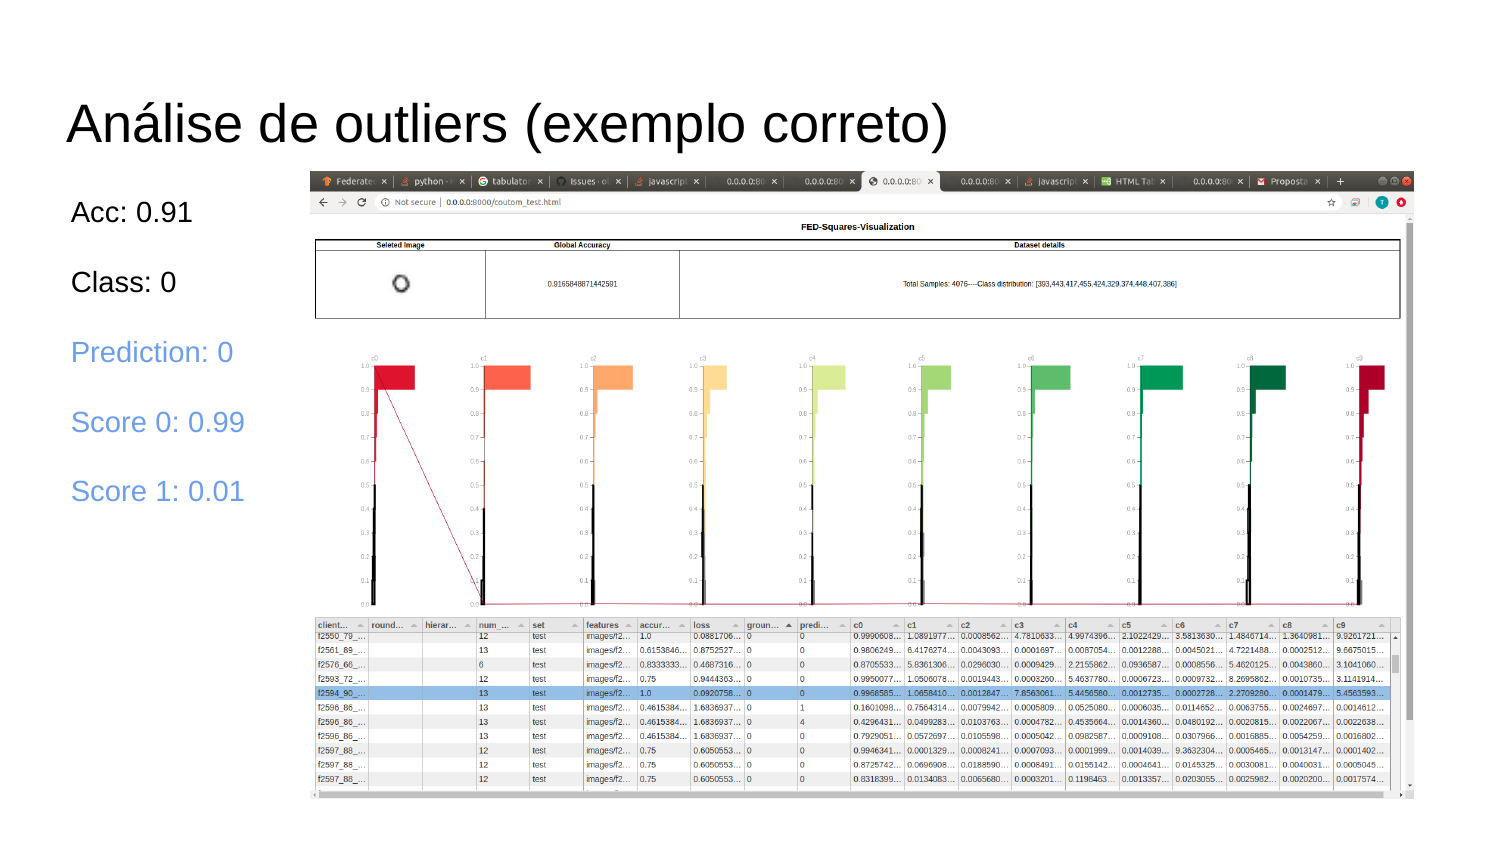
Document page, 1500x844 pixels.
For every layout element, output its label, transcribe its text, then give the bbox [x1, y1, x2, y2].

picture [310, 171, 1415, 799]
text_box Acc: 0.91 Class: 0 Prediction: 0 Score 0: 0.99 Score 1: 0.01 [55, 178, 298, 805]
title Análise de outliers (exemplo correto) [51, 72, 1449, 167]
